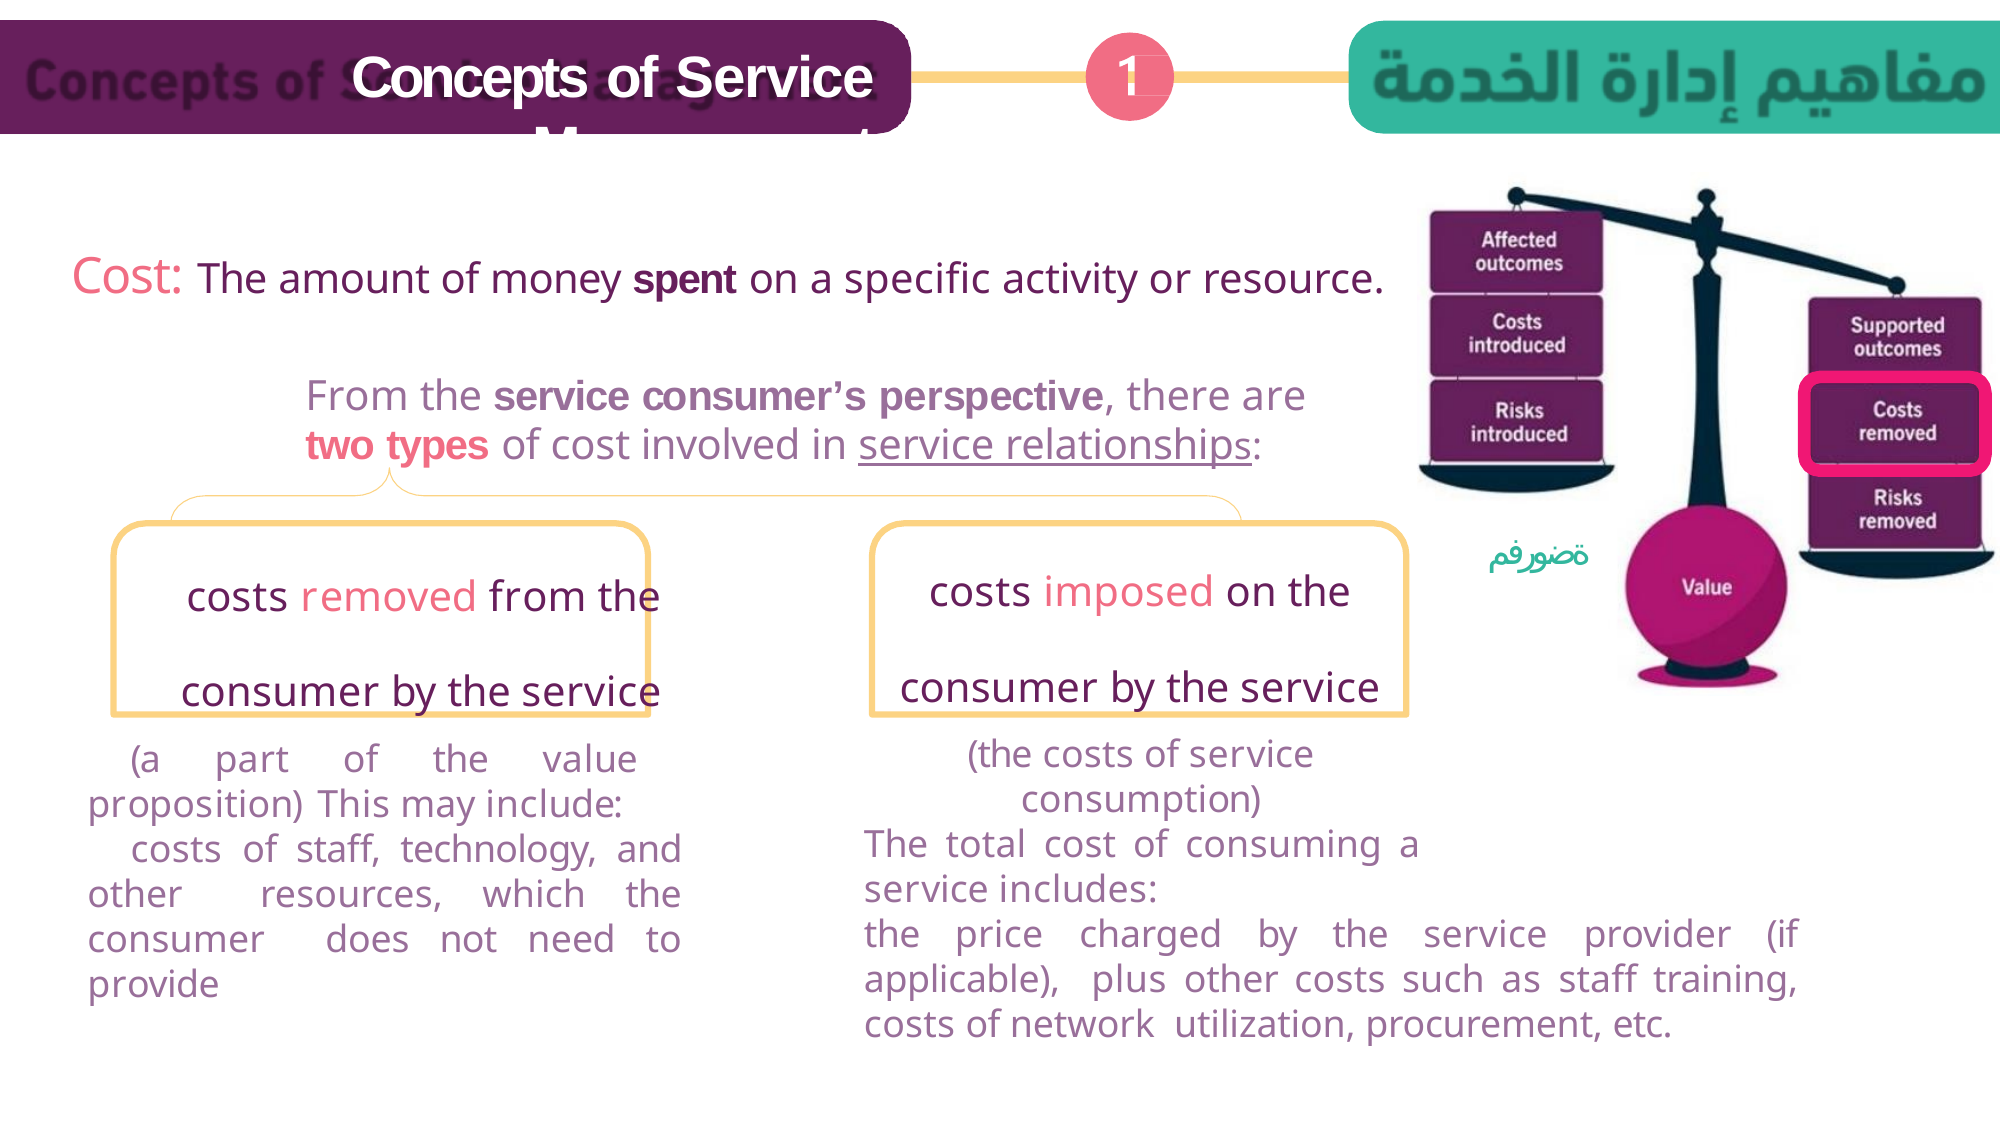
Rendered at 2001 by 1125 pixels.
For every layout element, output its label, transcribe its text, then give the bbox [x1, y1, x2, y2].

picture [0, 20, 916, 151]
text_box costs removed from the consumer by the service (a part of the value proposition) This may include: costs of staff, technology, and other resources, which the consumer does not need to provide [85, 568, 683, 1006]
text_box Concepts of Service Management [18, 37, 878, 180]
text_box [1321, 0, 2000, 167]
text_box ةضورفم costs imposed on the consumer by the service (the costs of service consumption) The total cost of consuming a service includes: the price charged by the service provider (if applicable), plus other costs such as staff training, costs of network utilization, procurement, etc. [861, 704, 1799, 1046]
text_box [1085, 32, 2000, 696]
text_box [110, 466, 1410, 718]
text_box Cost: The amount of money spent on a specific activity or resource. From the service consumer’s perspective, there are two types of cost involved in service relationships: [69, 241, 1080, 469]
